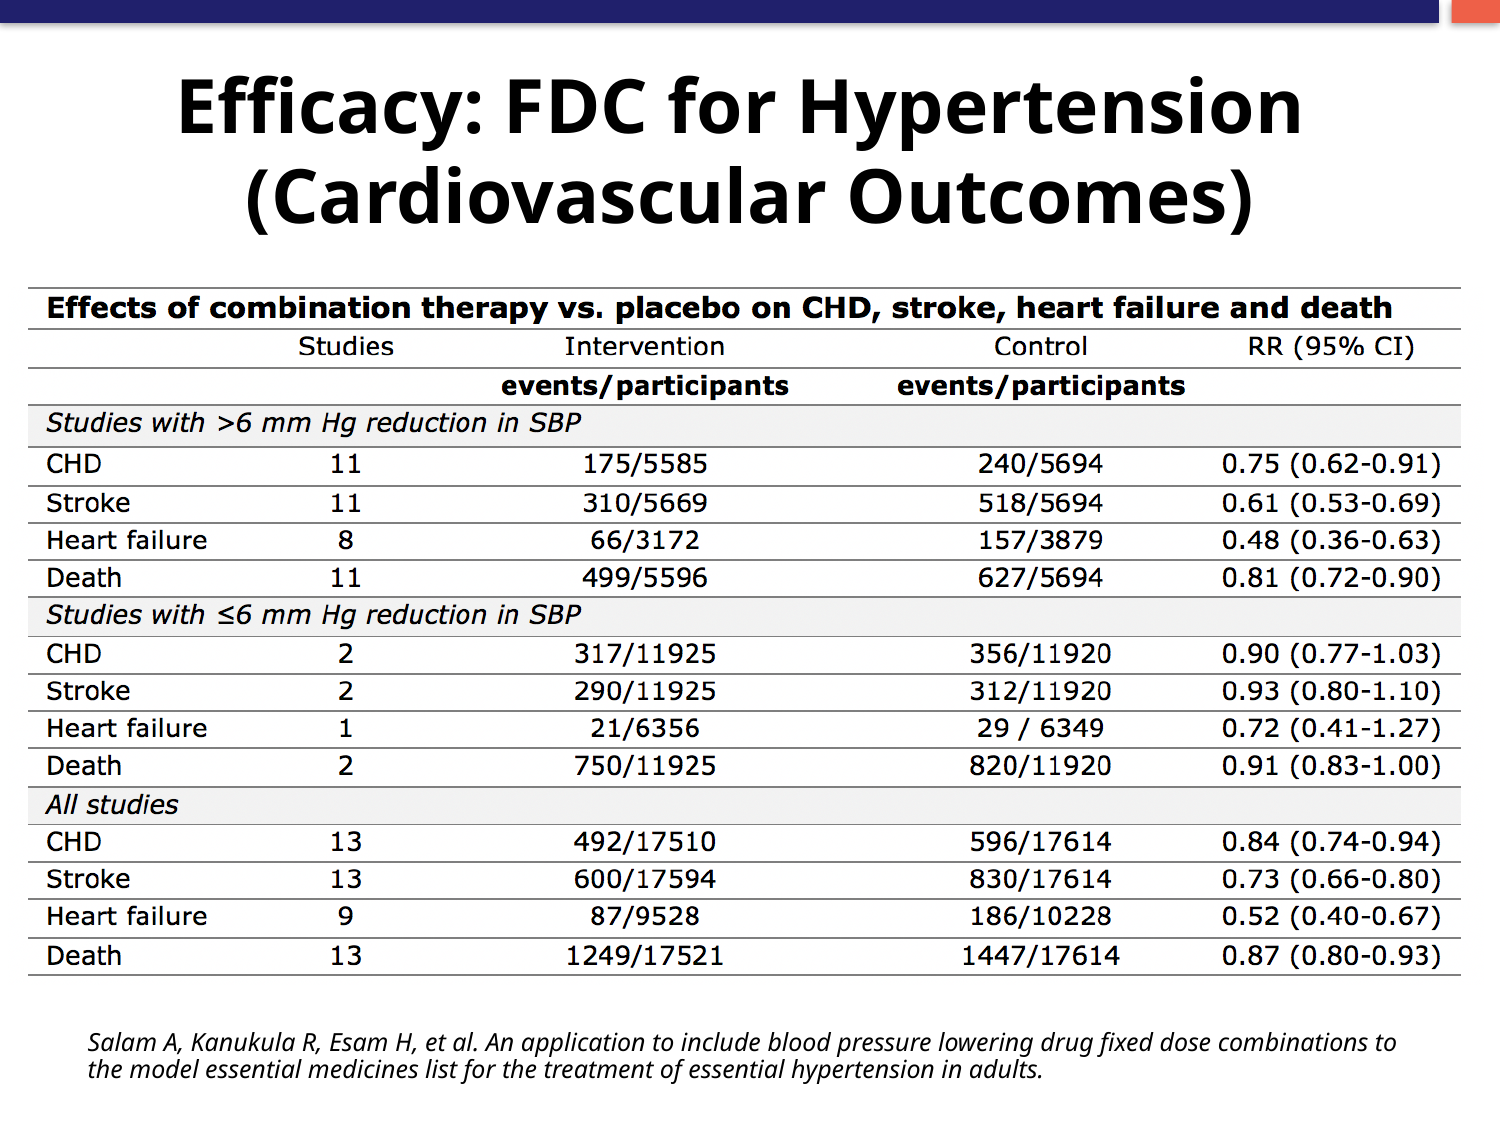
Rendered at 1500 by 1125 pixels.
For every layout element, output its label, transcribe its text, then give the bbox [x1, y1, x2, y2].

title Efficacy: FDC for Hypertension (Cardiovascular Outcomes) [0, 78, 1500, 220]
text_box Salam A, Kanukula R, Esam H, et al. An application to include blood pressure lowering drug fixed dose combinations to the model essential medicines list for the treatment of essential hypertension in adults. [72, 1022, 1432, 1092]
picture [8, 280, 1484, 986]
